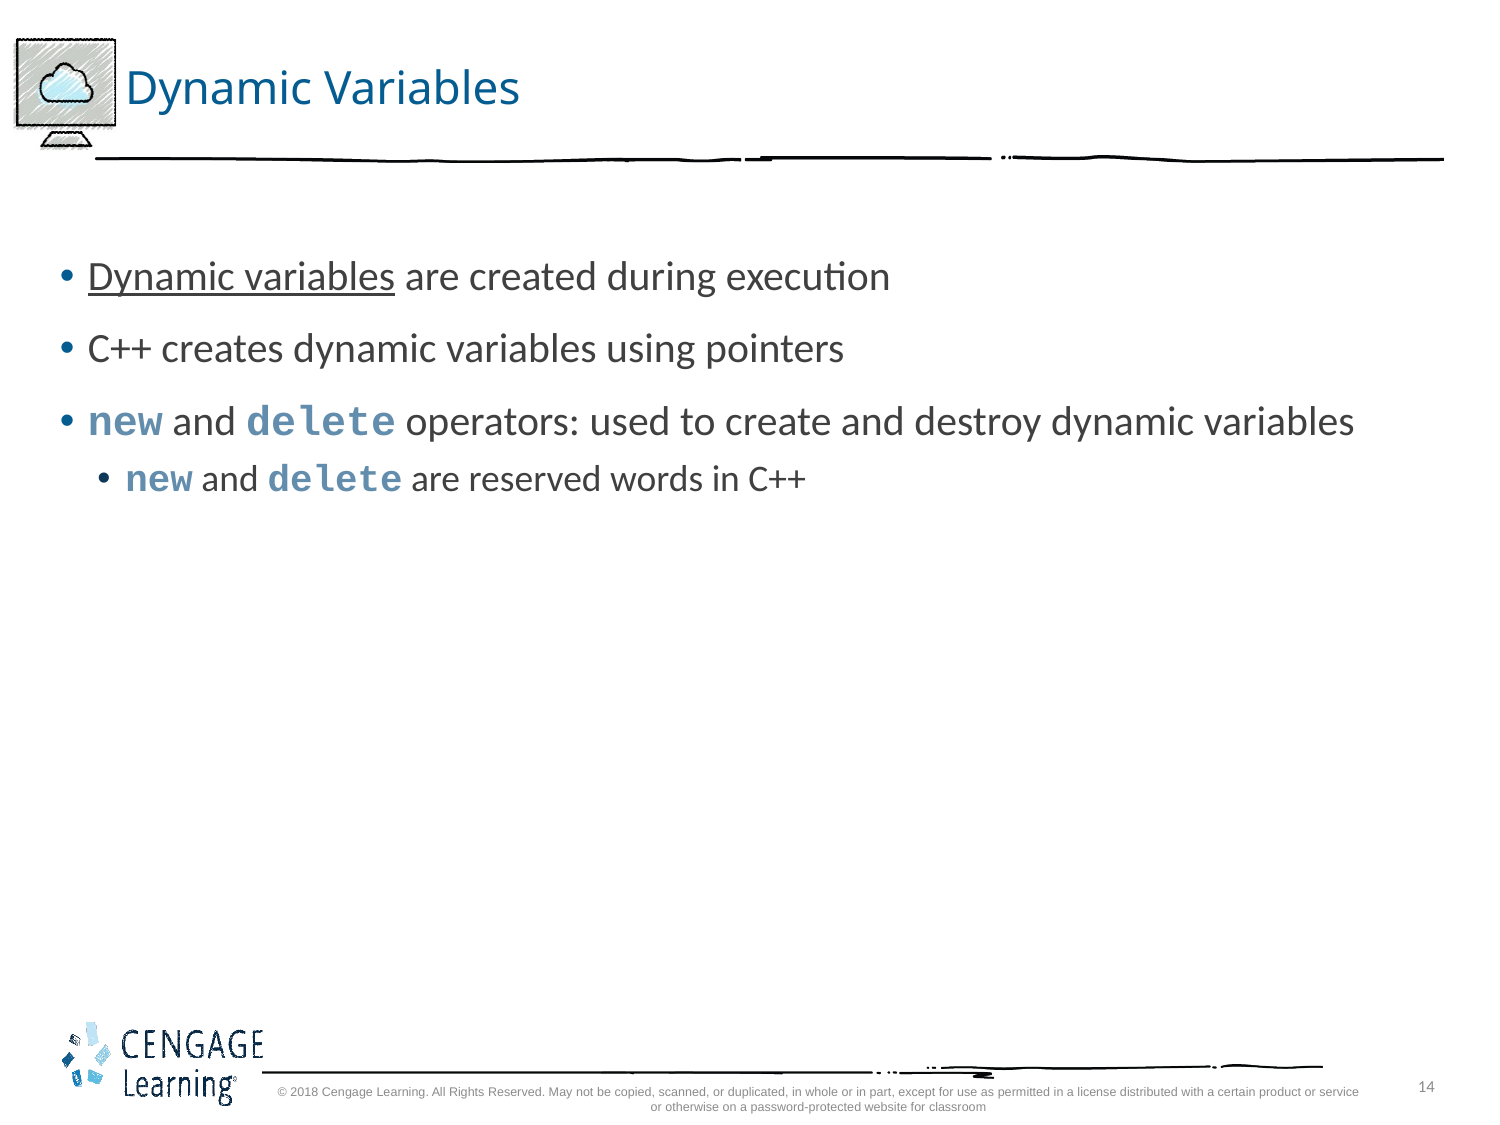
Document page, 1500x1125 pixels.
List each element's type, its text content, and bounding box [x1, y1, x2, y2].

list Dynamic variables are created during execution C++ creates dynamic variables using pointers new and delete operators: used to create and destroy dynamic variables new and delete are reserved words in C++ [59, 252, 1441, 503]
picture [95, 155, 1444, 163]
picture [62, 1022, 1323, 1106]
footer © 2018 Cengage Learning. All Rights Reserved. May not be copied, scanned, or duplicated, in whole or in part, except for use as permitted in a license distributed with a certain product or service or otherwise on a password-protected website for classroom [262, 1079, 1375, 1120]
picture [13, 36, 117, 151]
title Dynamic Variables [125, 66, 1442, 116]
